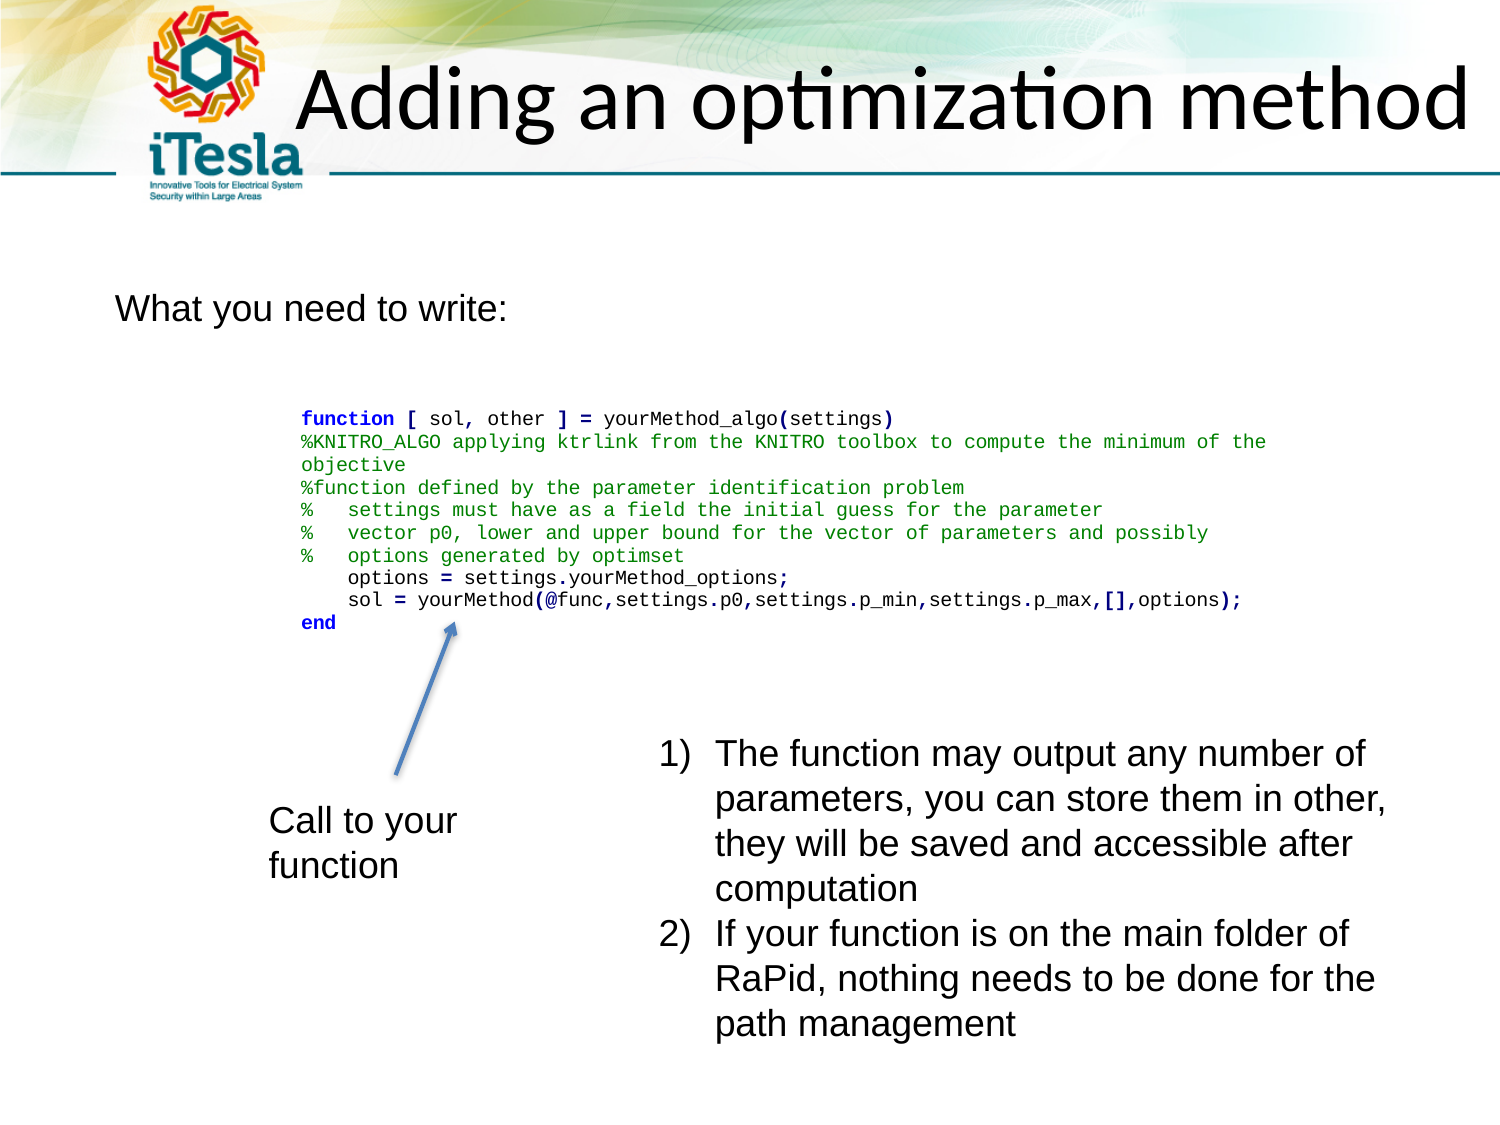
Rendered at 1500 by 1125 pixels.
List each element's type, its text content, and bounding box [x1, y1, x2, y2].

text_box Call to your function [253, 788, 514, 894]
text_box What you need to write: [100, 276, 585, 337]
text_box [395, 621, 455, 776]
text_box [301, 408, 1346, 704]
text_box The function may output any number of parameters, you can store them in other, they will be saved and accessible after computation If your function is on the main folder of RaPid, nothing needs to be done for the path management [643, 721, 1436, 1052]
picture [0, 0, 1500, 203]
title Adding an optimization method [209, 30, 1500, 219]
